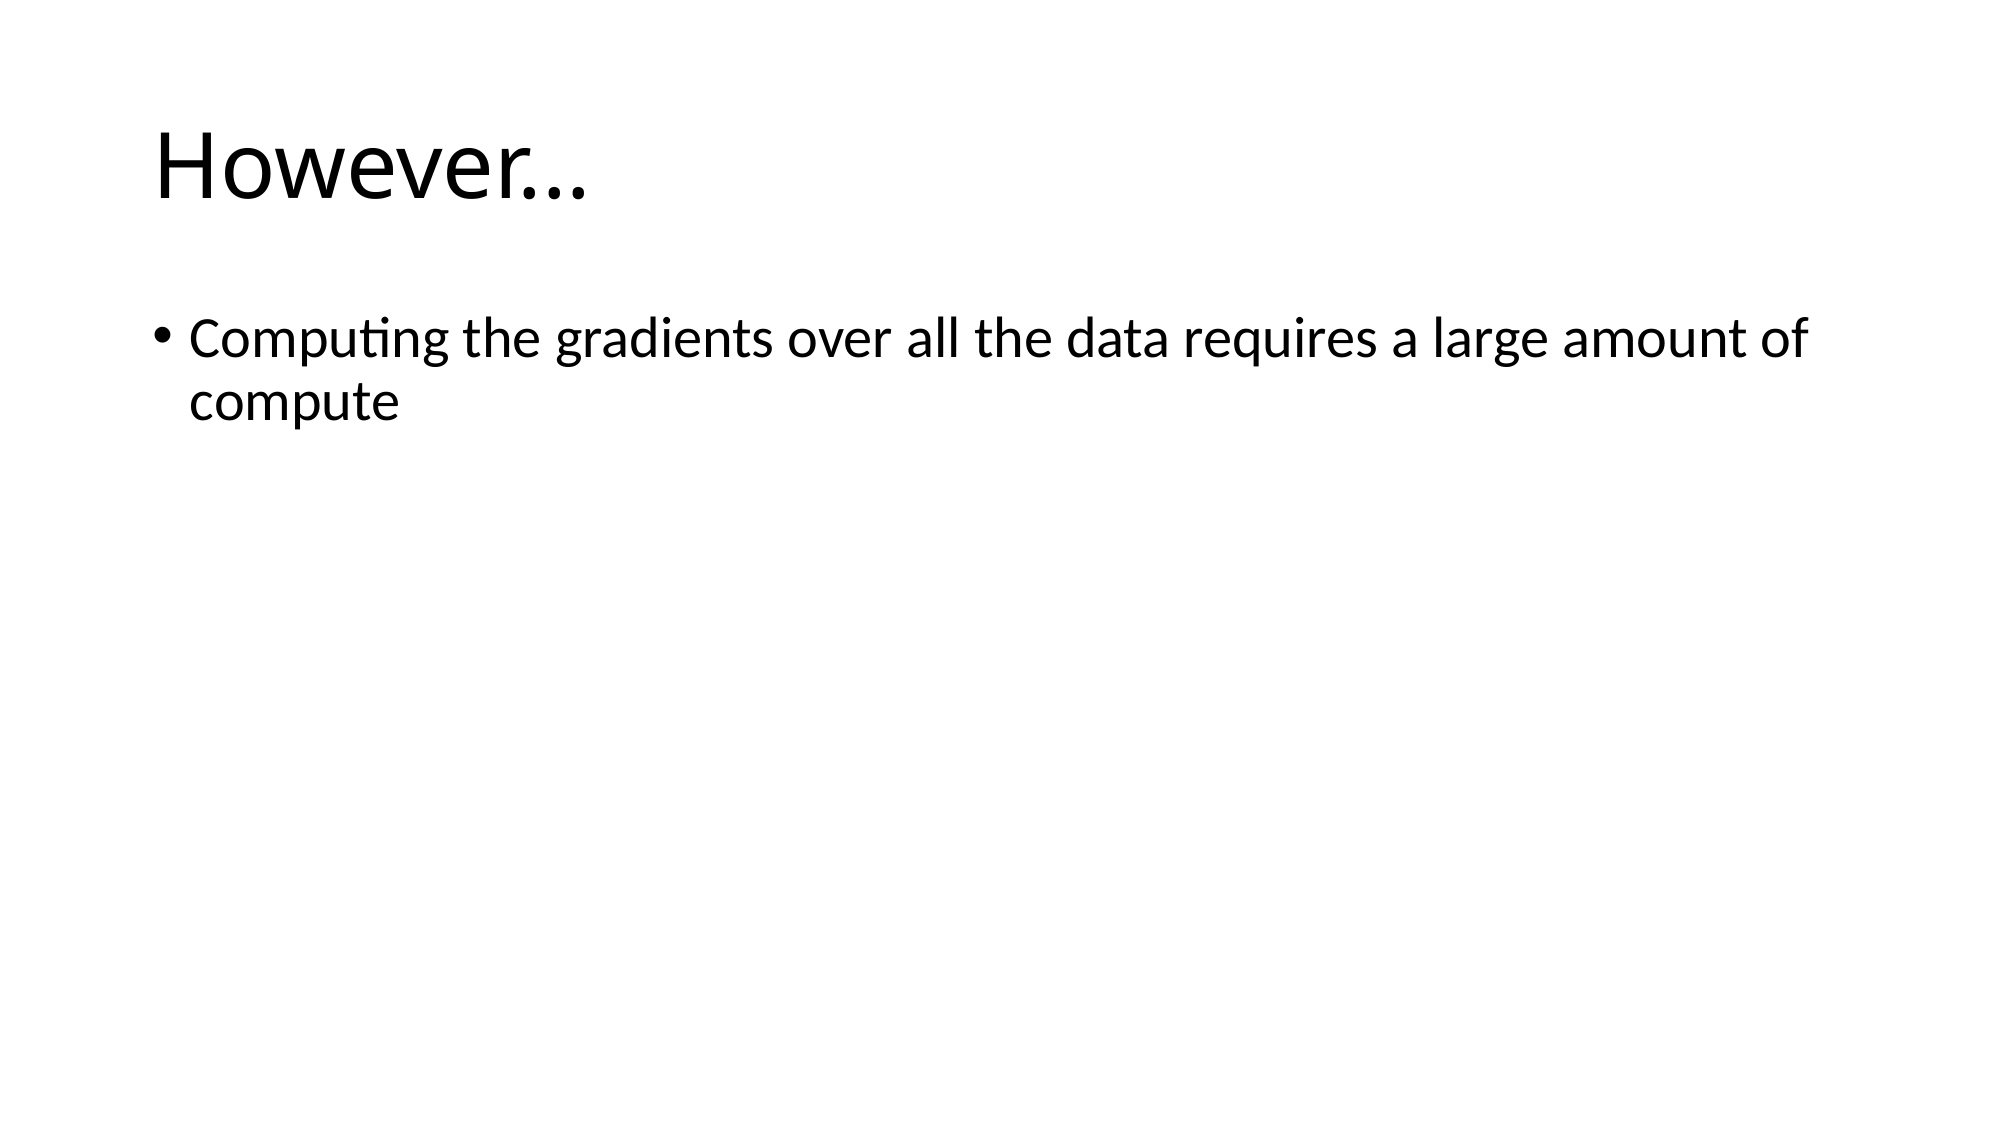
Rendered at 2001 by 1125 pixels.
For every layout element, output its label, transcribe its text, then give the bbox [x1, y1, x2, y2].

list Computing the gradients over all the data requires a large amount of compute [137, 299, 1863, 1014]
title However... [137, 59, 1863, 278]
